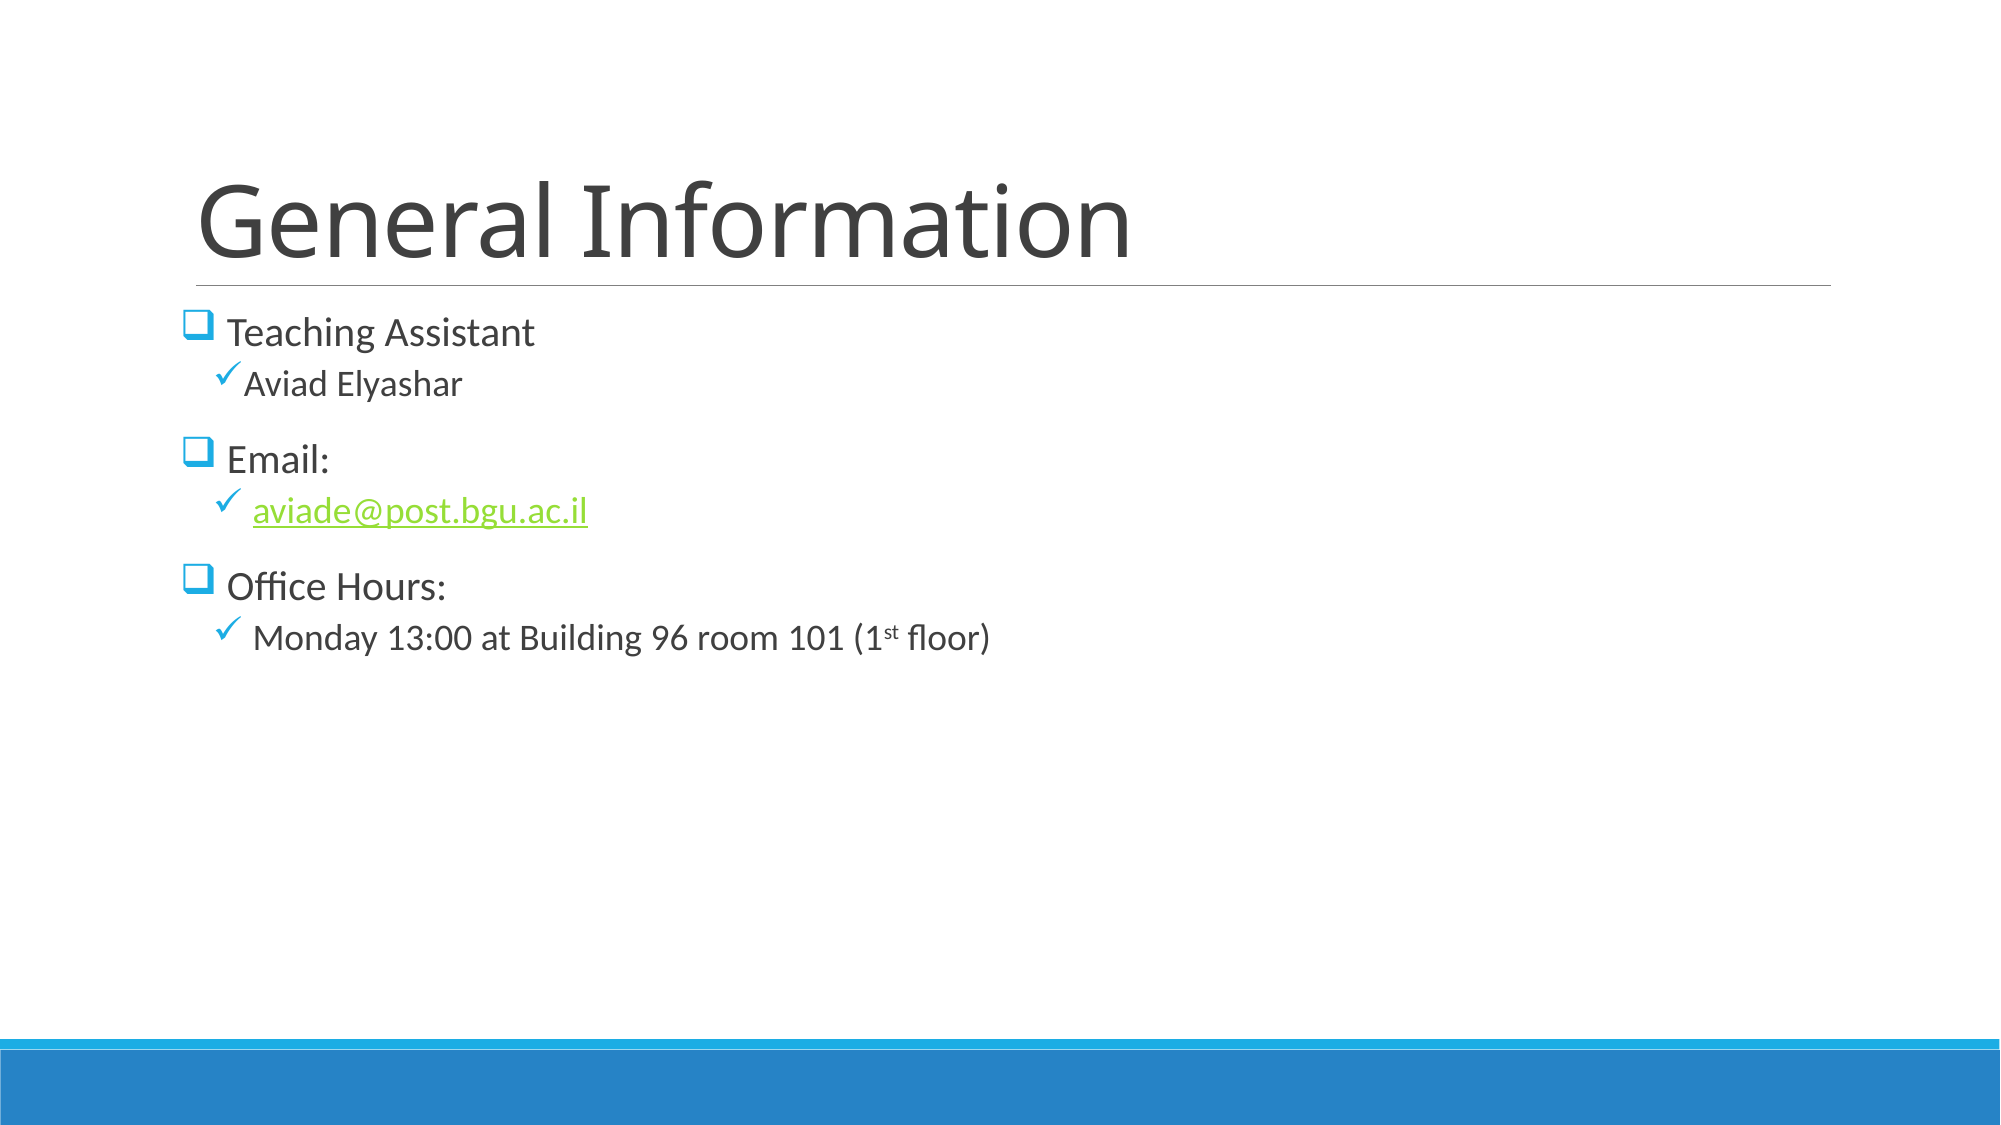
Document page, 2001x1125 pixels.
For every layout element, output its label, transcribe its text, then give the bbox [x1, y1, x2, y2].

title General Information [180, 47, 1830, 285]
list Teaching Assistant Aviad Elyashar Email: aviade@post.bgu.ac.il Office Hours: Monday 13:00 at Building 96 room 101 (1st floor) [180, 302, 1830, 963]
